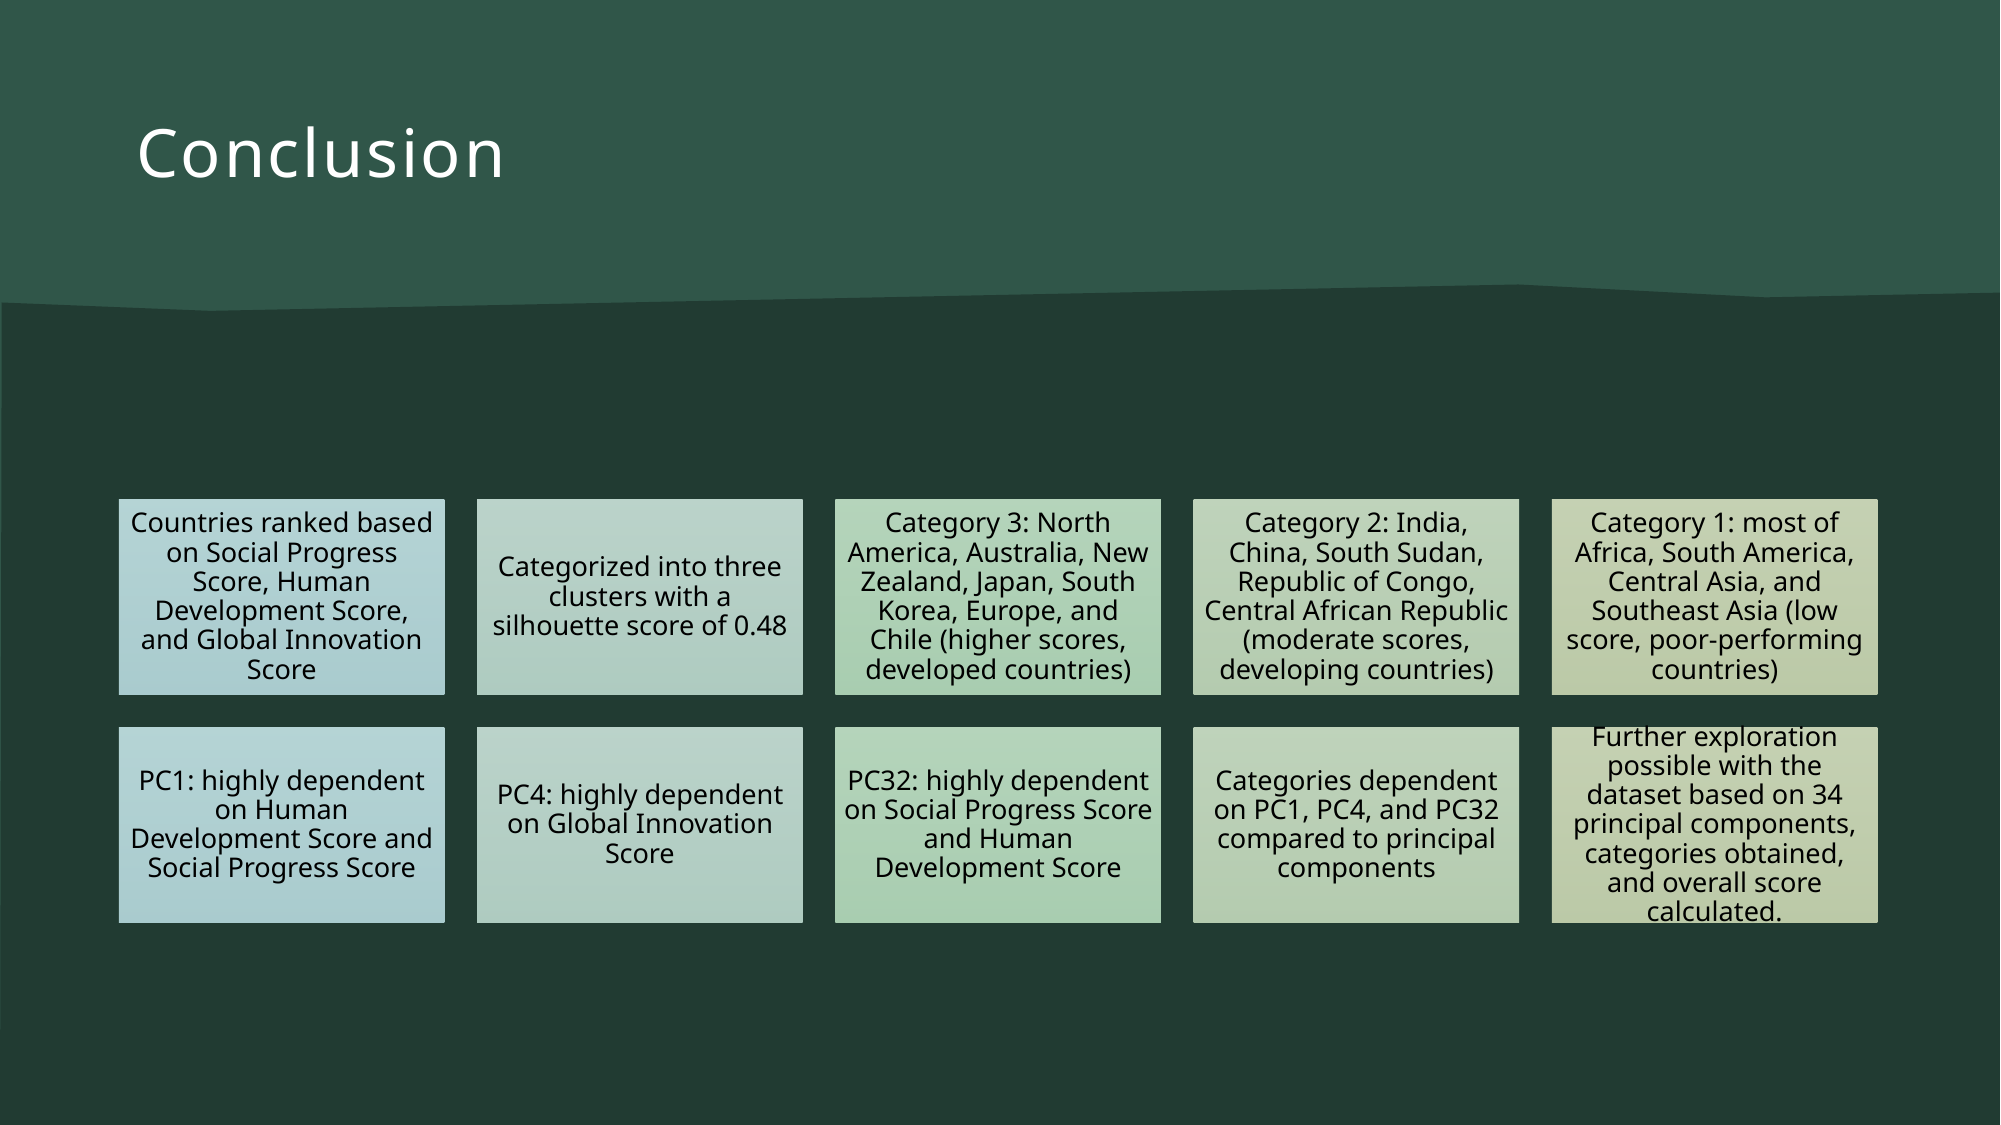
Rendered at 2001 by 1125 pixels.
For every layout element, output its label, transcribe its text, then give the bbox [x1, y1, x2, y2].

text_box [0, 283, 2000, 1125]
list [118, 416, 1879, 1006]
title Conclusion [118, 101, 1878, 214]
text_box [0, 0, 2000, 309]
